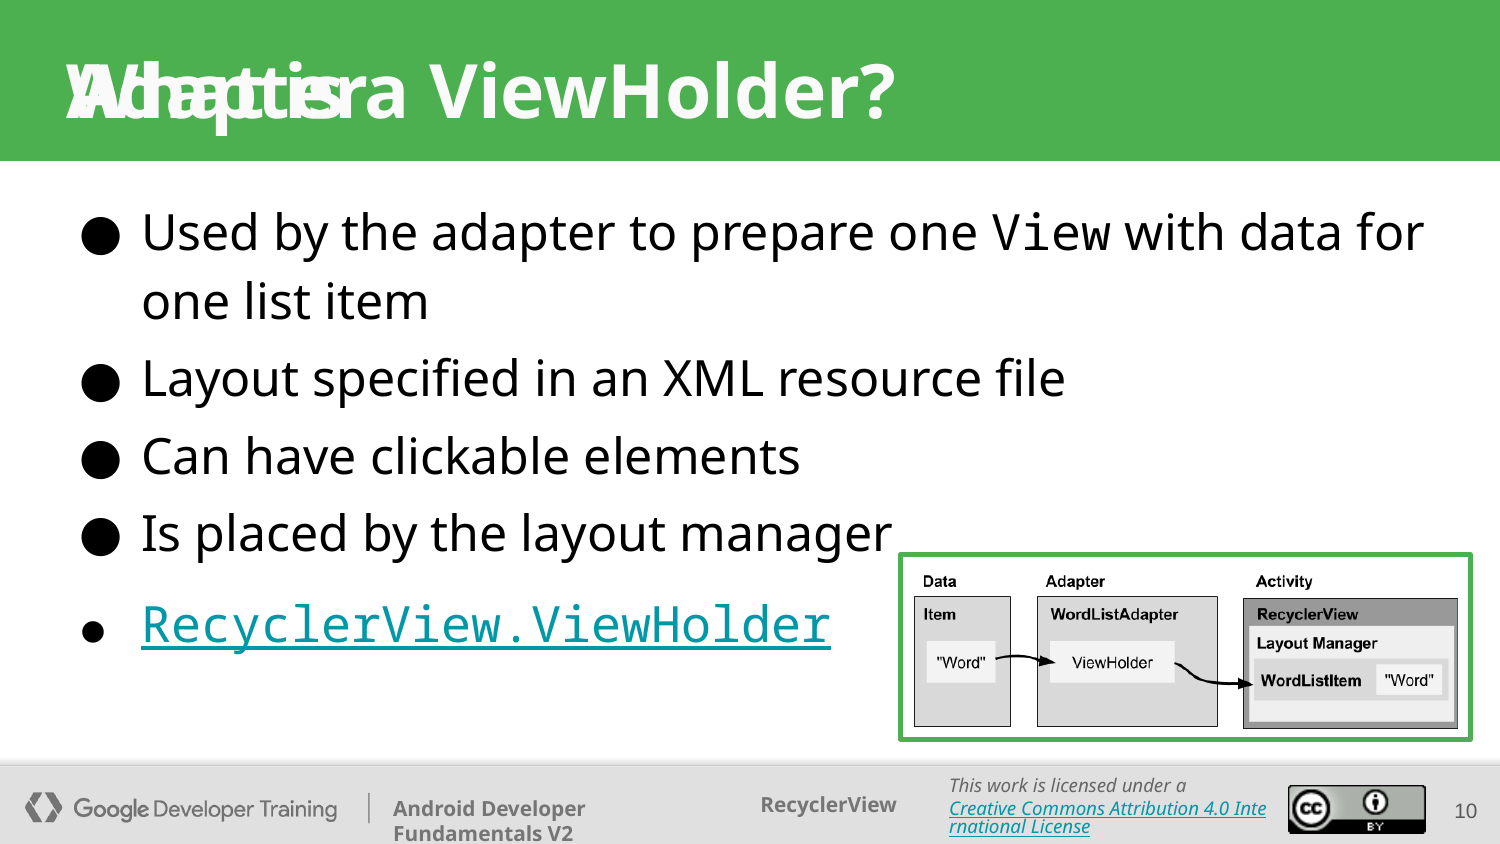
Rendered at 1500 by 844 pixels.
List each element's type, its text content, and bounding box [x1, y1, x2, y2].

slide_number ‹#› [1402, 777, 1493, 842]
list Used by the adapter to prepare one View with data for one list item Layout specified in an XML resource file Can have clickable elements Is placed by the layout manager RecyclerView.ViewHolder [51, 176, 1449, 657]
picture [0, 161, 1500, 844]
title What is a ViewHolder? [51, 28, 1449, 122]
